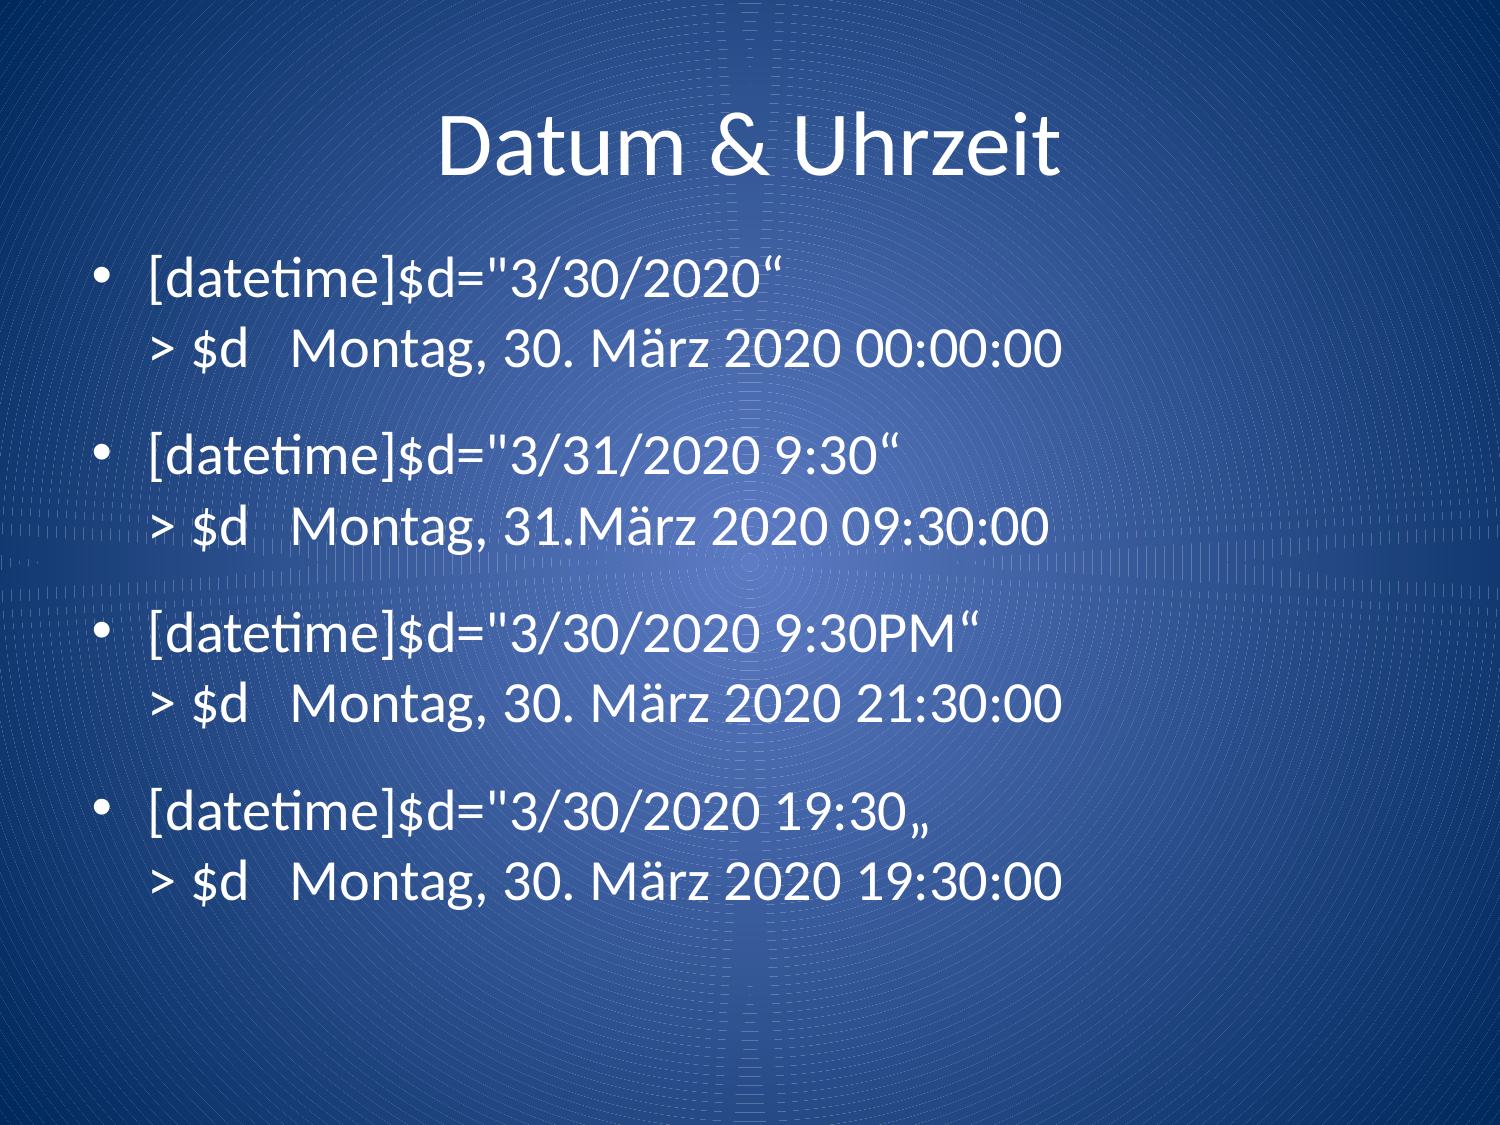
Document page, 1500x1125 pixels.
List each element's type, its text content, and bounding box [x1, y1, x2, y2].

list [datetime]$d="3/30/2020“ > $d Montag, 30. März 2020 00:00:00 [datetime]$d="3/31/2020 9:30“ > $d Montag, 31.März 2020 09:30:00 [datetime]$d="3/30/2020 9:30PM“ > $d Montag, 30. März 2020 21:30:00 [datetime]$d="3/30/2020 19:30„ > $d Montag, 30. März 2020 19:30:00 [76, 231, 1427, 1052]
title Datum & Uhrzeit [75, 45, 1425, 233]
